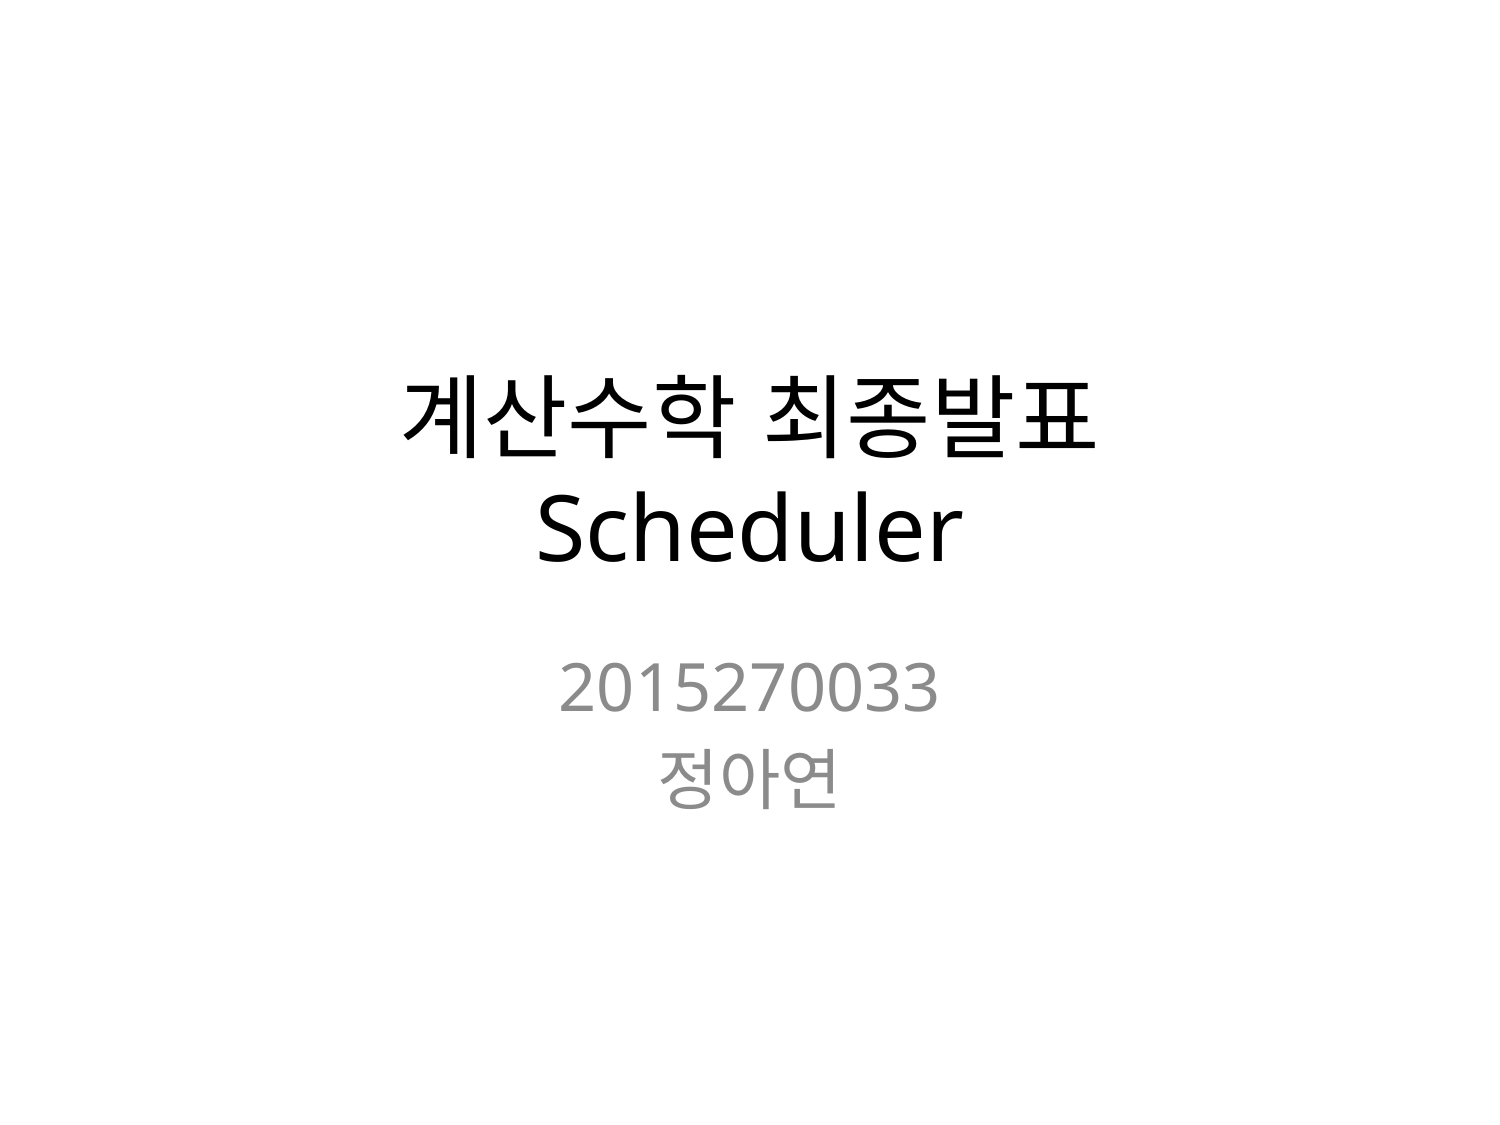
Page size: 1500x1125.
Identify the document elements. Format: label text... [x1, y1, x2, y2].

subtitle 2015270033 정아연 [225, 637, 1275, 925]
title 계산수학 최종발표 Scheduler [112, 349, 1388, 591]
